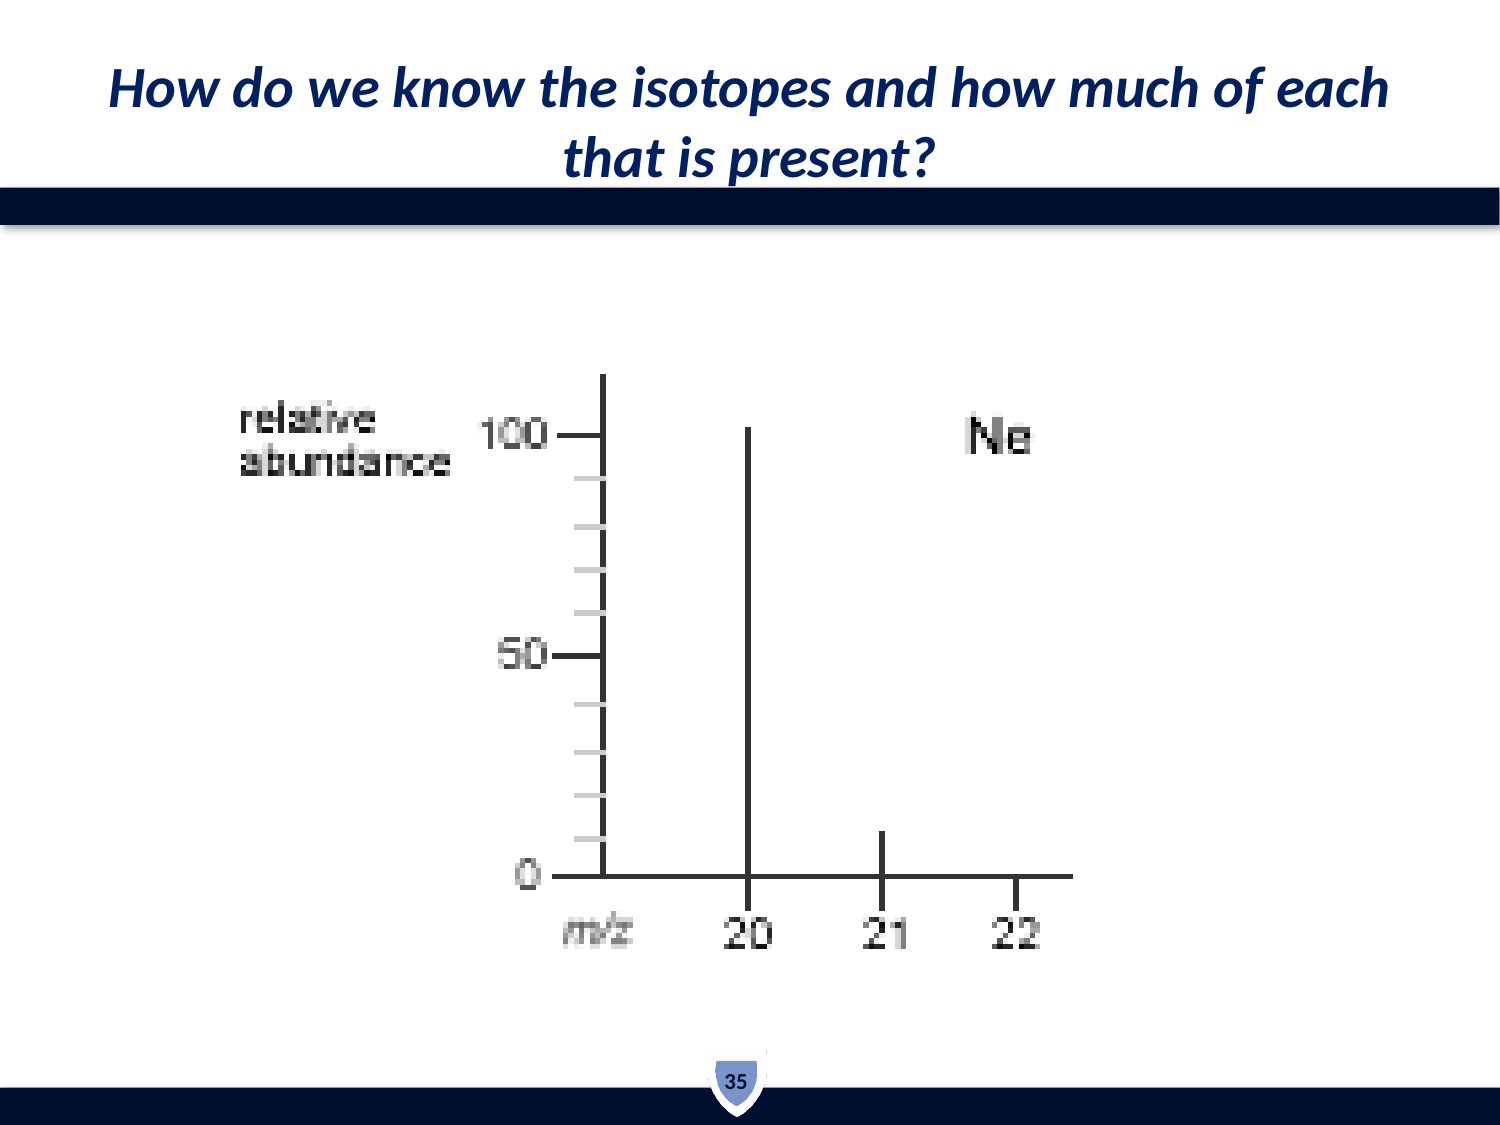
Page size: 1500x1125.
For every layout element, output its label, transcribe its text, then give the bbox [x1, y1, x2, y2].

title How do we know the isotopes and how much of each that is present? [75, 24, 1425, 213]
picture [706, 1110, 767, 1117]
picture [236, 374, 1073, 955]
slide_number 35 [704, 1050, 768, 1110]
